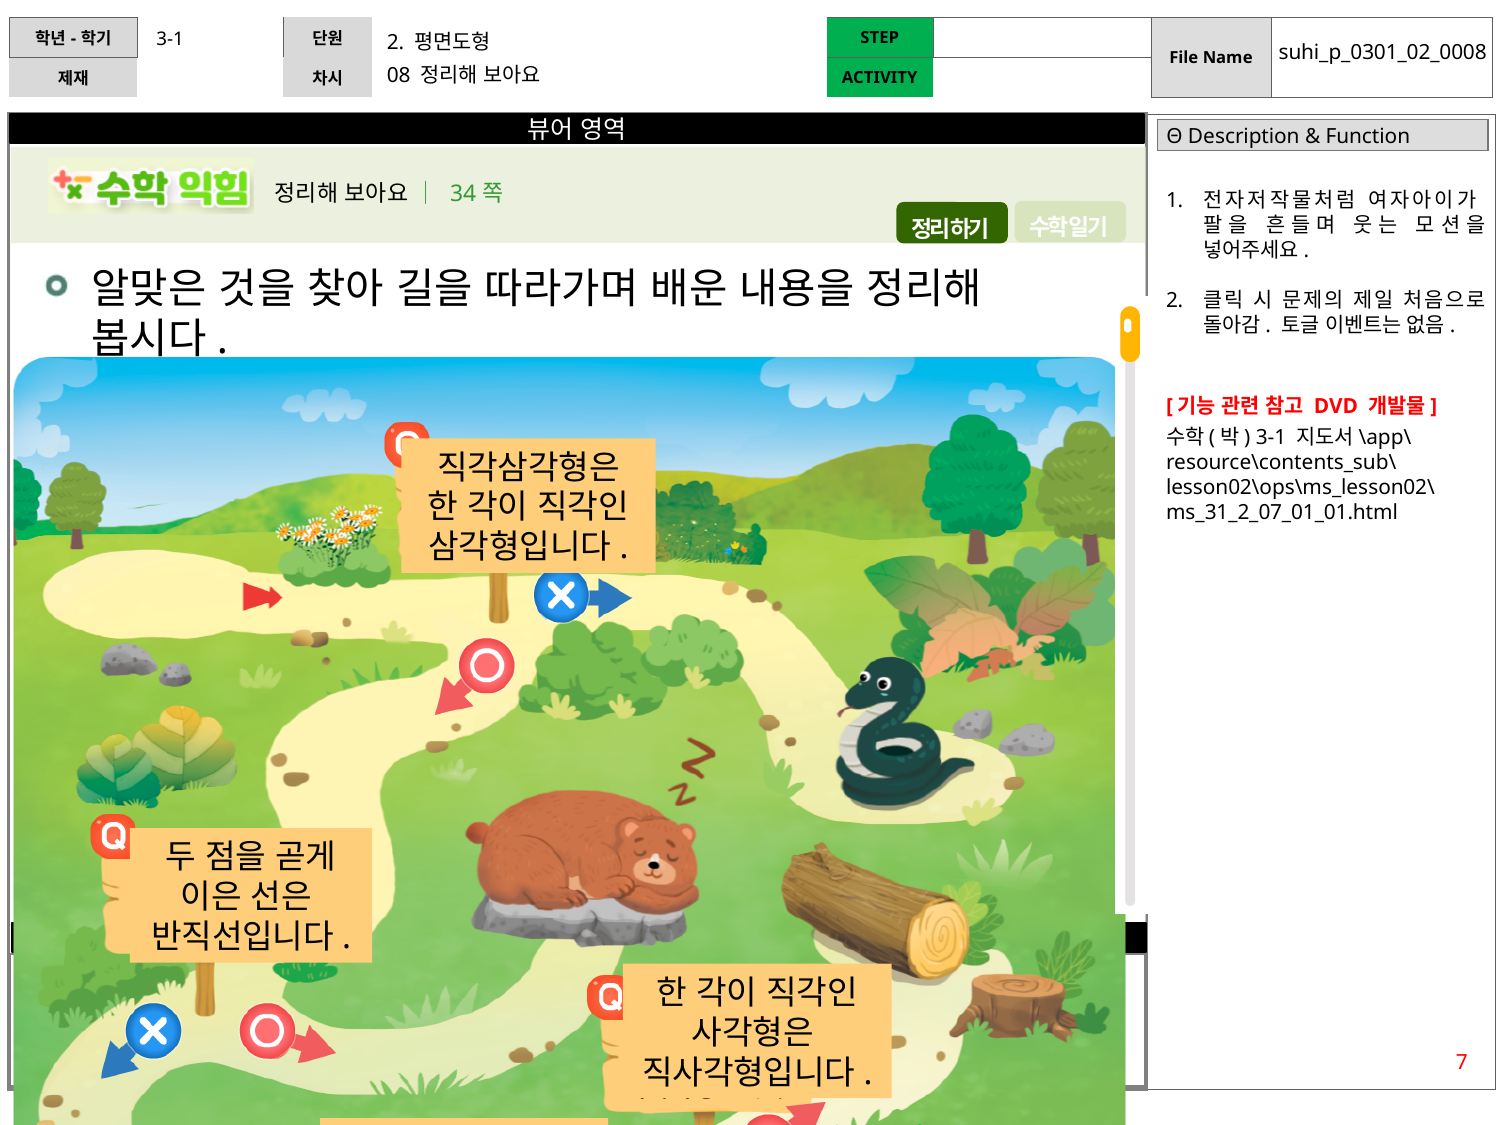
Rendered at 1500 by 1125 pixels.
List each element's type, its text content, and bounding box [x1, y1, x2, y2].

text_box 2. 평면도형 [372, 21, 715, 54]
table_header Θ Description & Function [1158, 120, 1487, 150]
text_box 전자저작물처럼 여자아이가 팔을 흔들며 웃는 모션을 넣어주세요. 클릭 시 문제의 제일 처음으로 돌아감. 토글 이벤트는 없음. [기능 관련 참고 DVD 개발물] 수학(박) 3-1 지도서\app\resource\contents_sub\lesson02\ops\ms_lesson02\ms_31_2_07_01_01.html [1151, 179, 1500, 607]
text_box 정리 하기 [896, 192, 1017, 249]
text_box suhi_p_0301_02_0008 [1263, 30, 1500, 71]
text_box 3-1 [141, 18, 284, 55]
text_box 알맞은 것을 찾아 길을 따라가며 배운 내용을 정리해 봅시다. [76, 254, 1112, 355]
text_box 08 정리해 보아요 [372, 54, 721, 96]
picture [42, 267, 72, 303]
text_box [4, 357, 1135, 1125]
picture [1114, 296, 1151, 914]
text_box 수학 일기 [1014, 191, 1135, 248]
text_box 정리해 보아요 │ 34쪽 [259, 171, 808, 214]
picture [48, 158, 254, 214]
